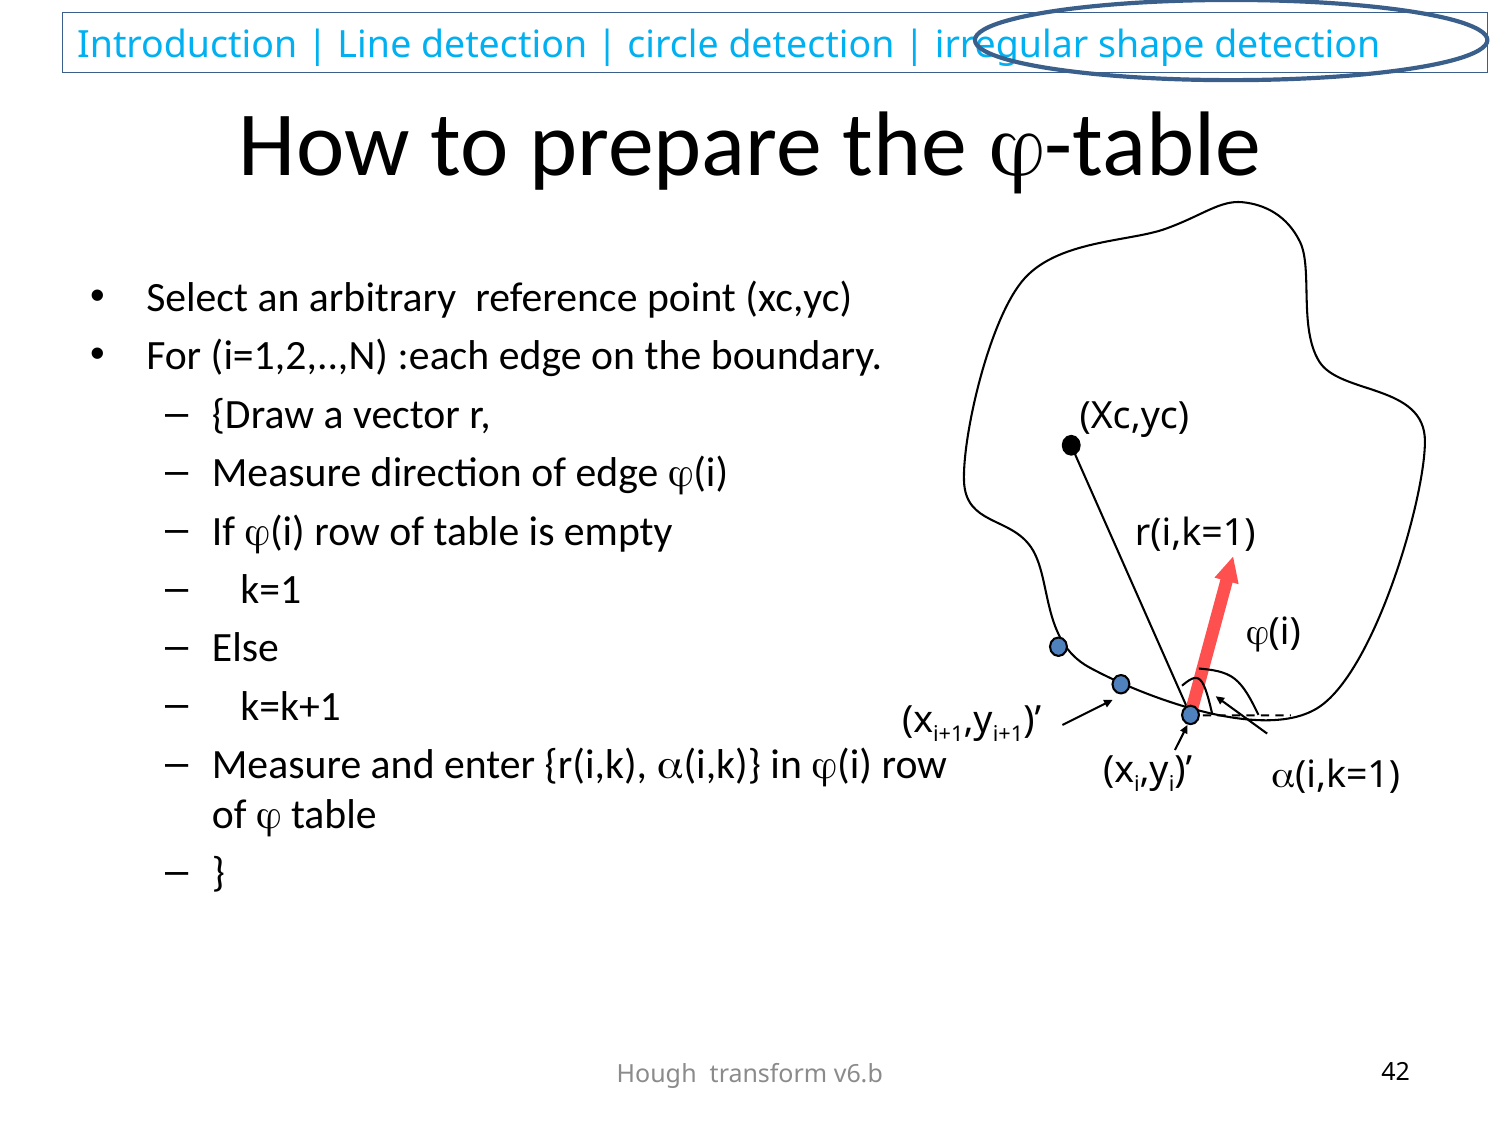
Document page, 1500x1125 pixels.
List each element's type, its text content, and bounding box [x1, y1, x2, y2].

text_box [963, 201, 1425, 721]
text_box (i) [1231, 599, 1316, 660]
text_box r(i,k=1) [1120, 500, 1271, 561]
text_box (Xc,yc) [1064, 384, 1205, 444]
text_box [1174, 724, 1188, 751]
text_box [1062, 699, 1113, 726]
footer Hough transform v6.b [512, 1042, 988, 1103]
text_box (i,k=1) [1256, 742, 1416, 803]
text_box [1182, 705, 1199, 725]
title How to prepare the -table [75, 45, 1425, 233]
text_box [1215, 696, 1268, 734]
text_box [1202, 561, 1235, 668]
text_box [1050, 637, 1067, 656]
slide_number 42 [1074, 1042, 1425, 1103]
list Select an arbitrary reference point (xc,yc) For (i=1,2,..,N) :each edge on the boundary. {Draw a vector r, Measure direction of edge (i) If (i) row of table is empty k=1 Else k=k+1 Measure and enter {r(i,k), (i,k)} in (i) row of  table } [75, 262, 1000, 1006]
text_box [1112, 675, 1130, 694]
text_box [1198, 668, 1259, 715]
text_box [1181, 677, 1213, 715]
text_box [1062, 440, 1080, 455]
text_box (xi,yi)’ [1088, 737, 1208, 804]
text_box (xi+1,yi+1)’ [887, 687, 1057, 754]
text_box [972, 0, 1490, 83]
